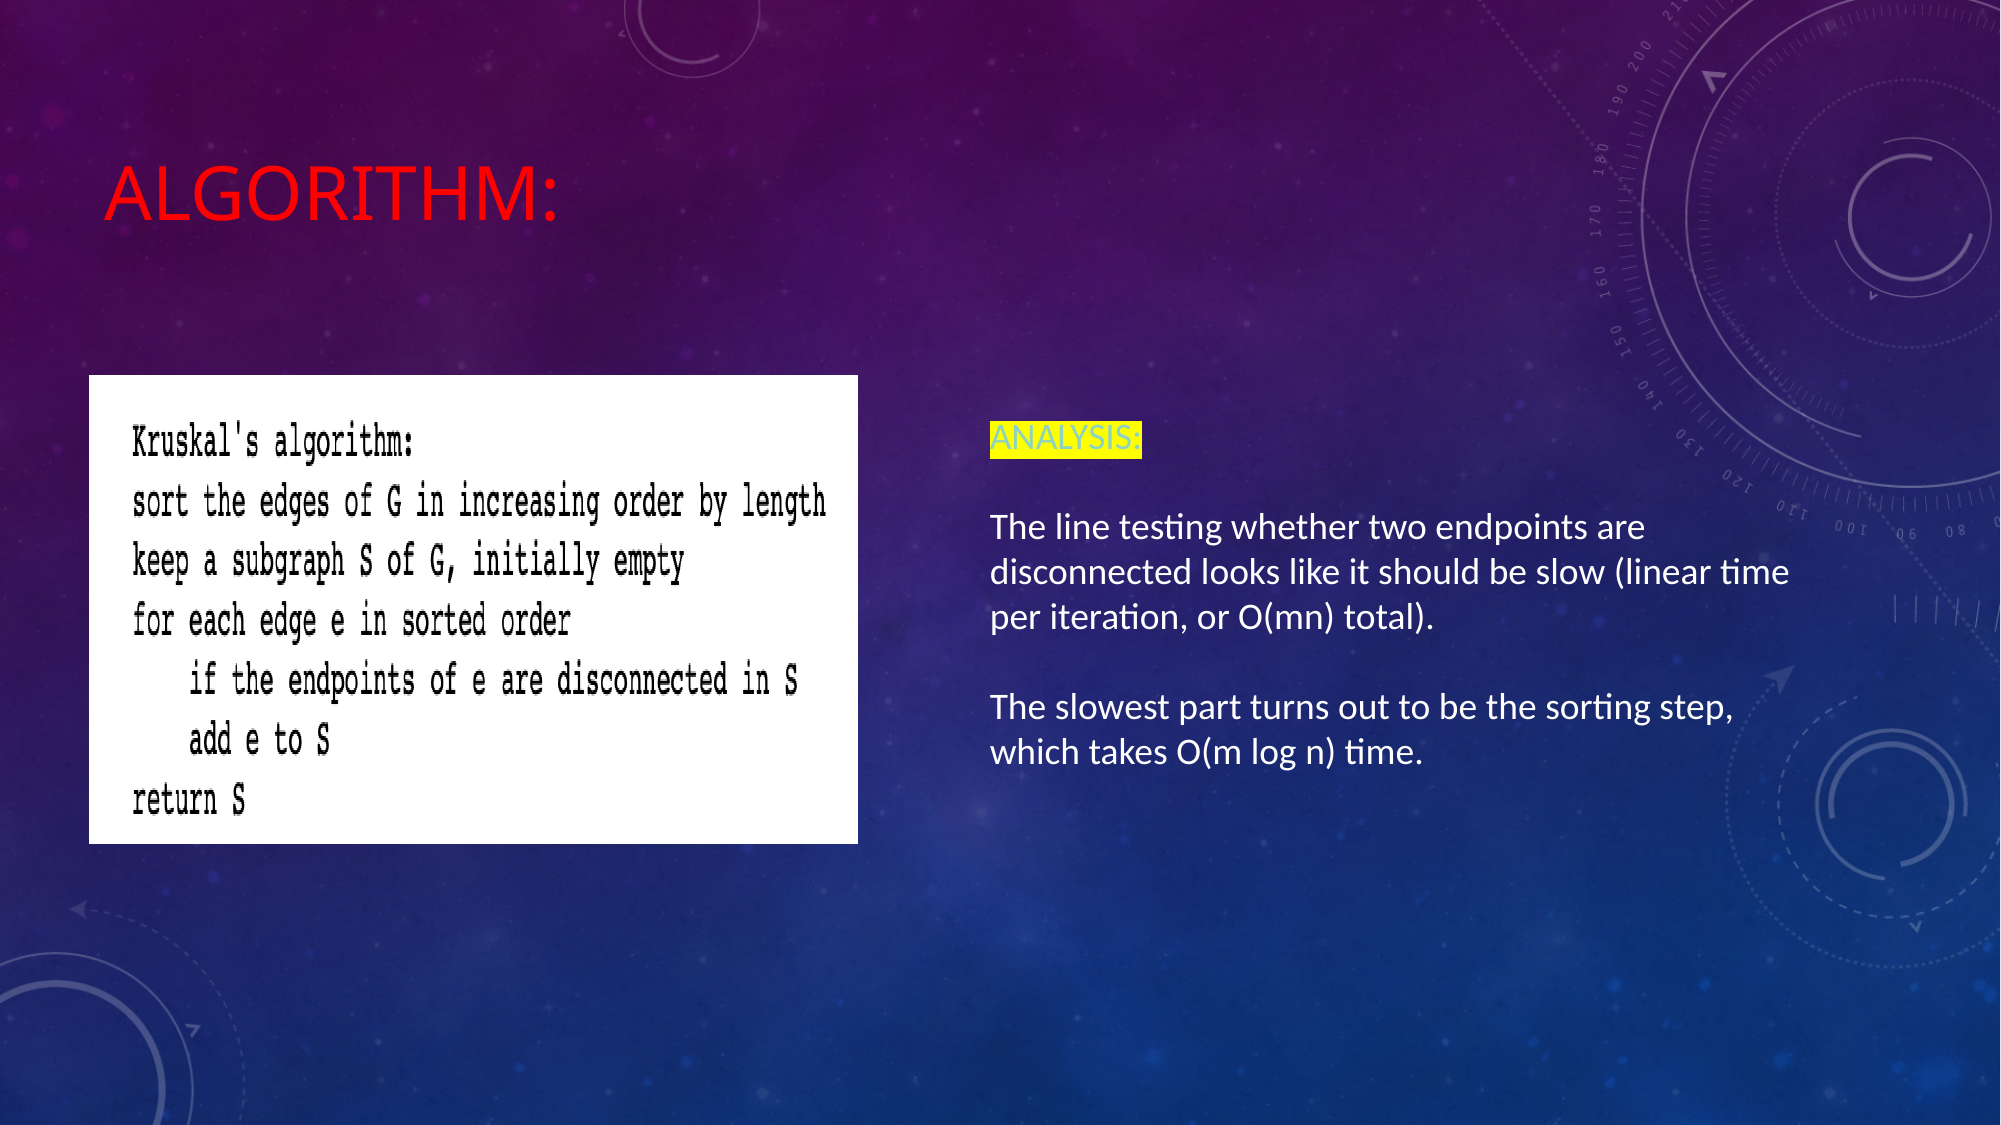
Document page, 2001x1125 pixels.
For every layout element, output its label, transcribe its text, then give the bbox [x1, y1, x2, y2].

text_box ANALYSIS: The line testing whether two endpoints are disconnected looks like it should be slow (linear time per iteration, or O(mn) total). The slowest part turns out to be the sorting step, which takes O(m log n) time. [974, 404, 1833, 869]
picture [0, 0, 2001, 1125]
title ALGORITHM: [89, 99, 1775, 282]
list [89, 375, 859, 844]
